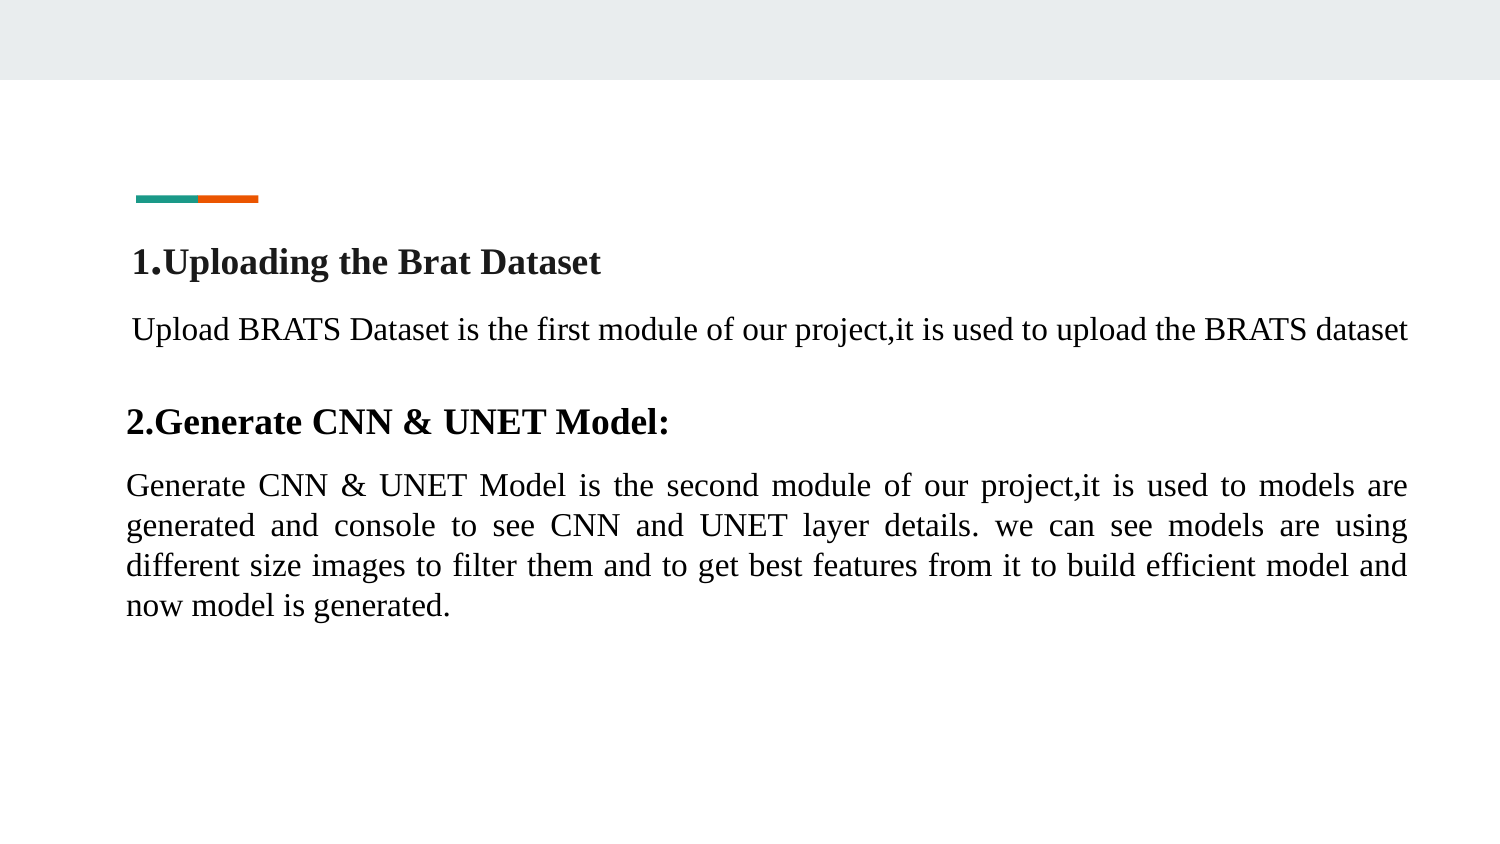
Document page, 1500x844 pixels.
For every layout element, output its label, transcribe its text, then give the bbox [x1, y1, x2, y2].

title 1.Uploading the Brat Dataset [131, 226, 813, 285]
text_box Generate CNN & UNET Model is the second module of our project,it is used to models are generated and console to see CNN and UNET layer details. we can see models are using different size images to filter them and to get best features from it to build efficient model and now model is generated. [111, 456, 1425, 671]
text_box 2.Generate CNN & UNET Model: [111, 389, 819, 456]
list Upload BRATS Dataset is the first module of our project,it is used to upload the BRATS dataset [131, 306, 1425, 388]
